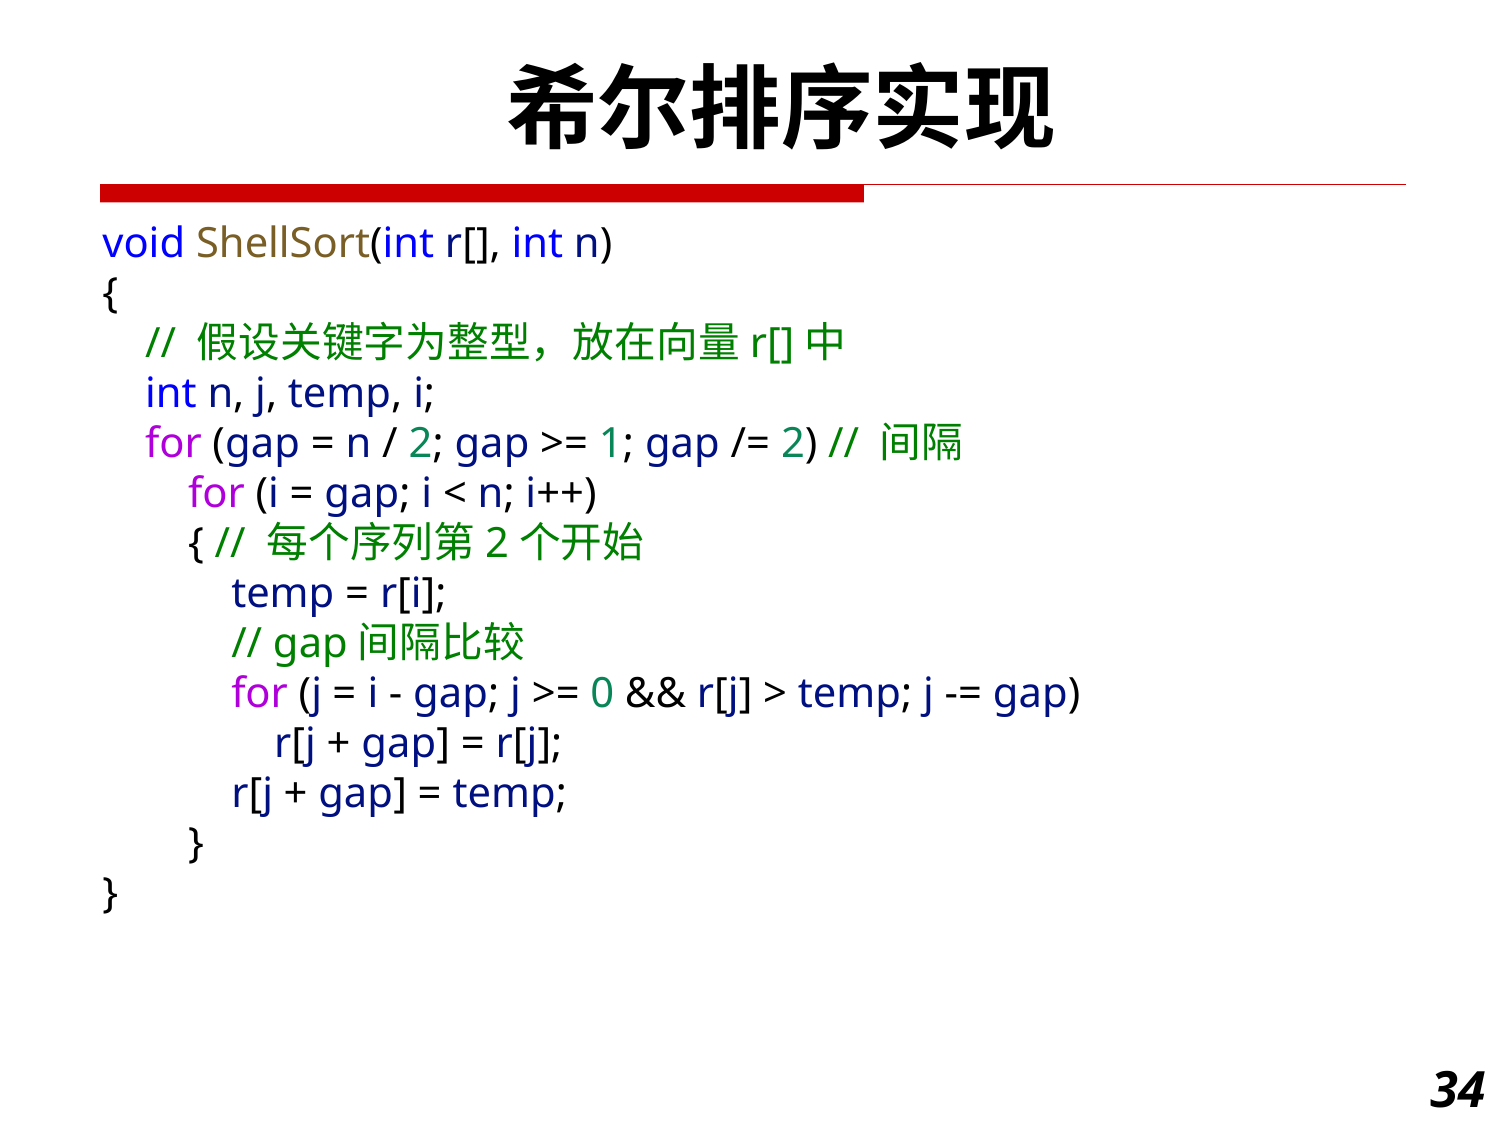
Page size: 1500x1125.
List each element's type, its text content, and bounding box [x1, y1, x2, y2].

text_box 希尔排序实现 [87, 42, 1475, 168]
text_box 34 [1400, 1049, 1500, 1125]
text_box void ShellSort(int r[], int n) { // 假设关键字为整型，放在向量r[]中 int n, j, temp, i; for (gap = n / 2; gap >= 1; gap /= 2) // 间隔 for (i = gap; i < n; i++) { // 每个序列第2个开始 temp = r[i]; // gap间隔比较 for (j = i - gap; j >= 0 && r[j] > temp; j -= gap) r[j + gap] = r[j]; r[j + gap] = temp; } } [87, 208, 1500, 924]
